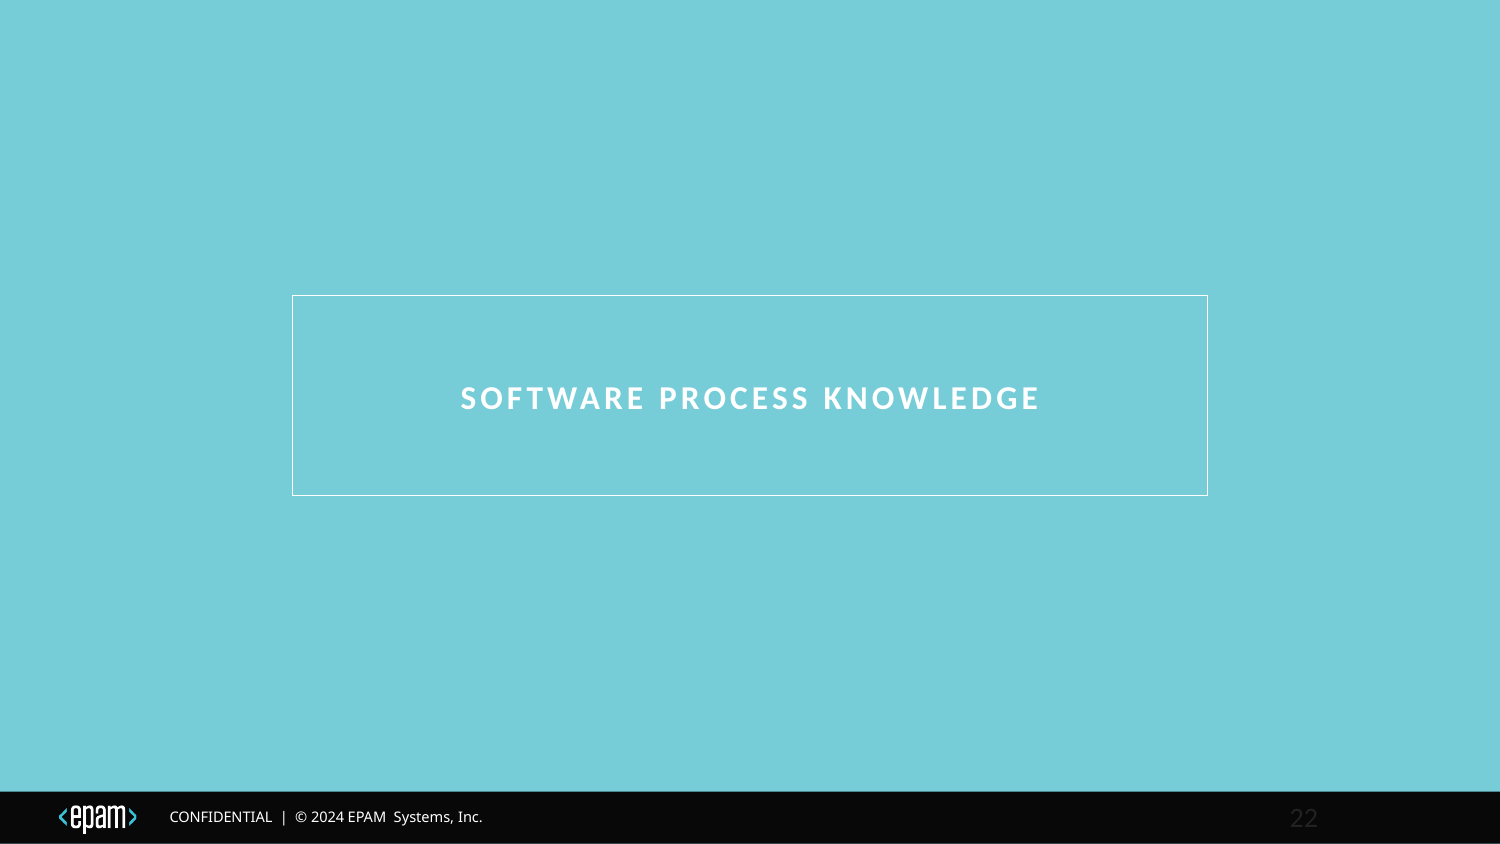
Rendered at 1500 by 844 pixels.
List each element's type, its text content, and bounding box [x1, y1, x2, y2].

title SOFTWARE PROCESS KNOWLEDGE [292, 295, 1208, 496]
slide_number 22 [1274, 791, 1500, 844]
